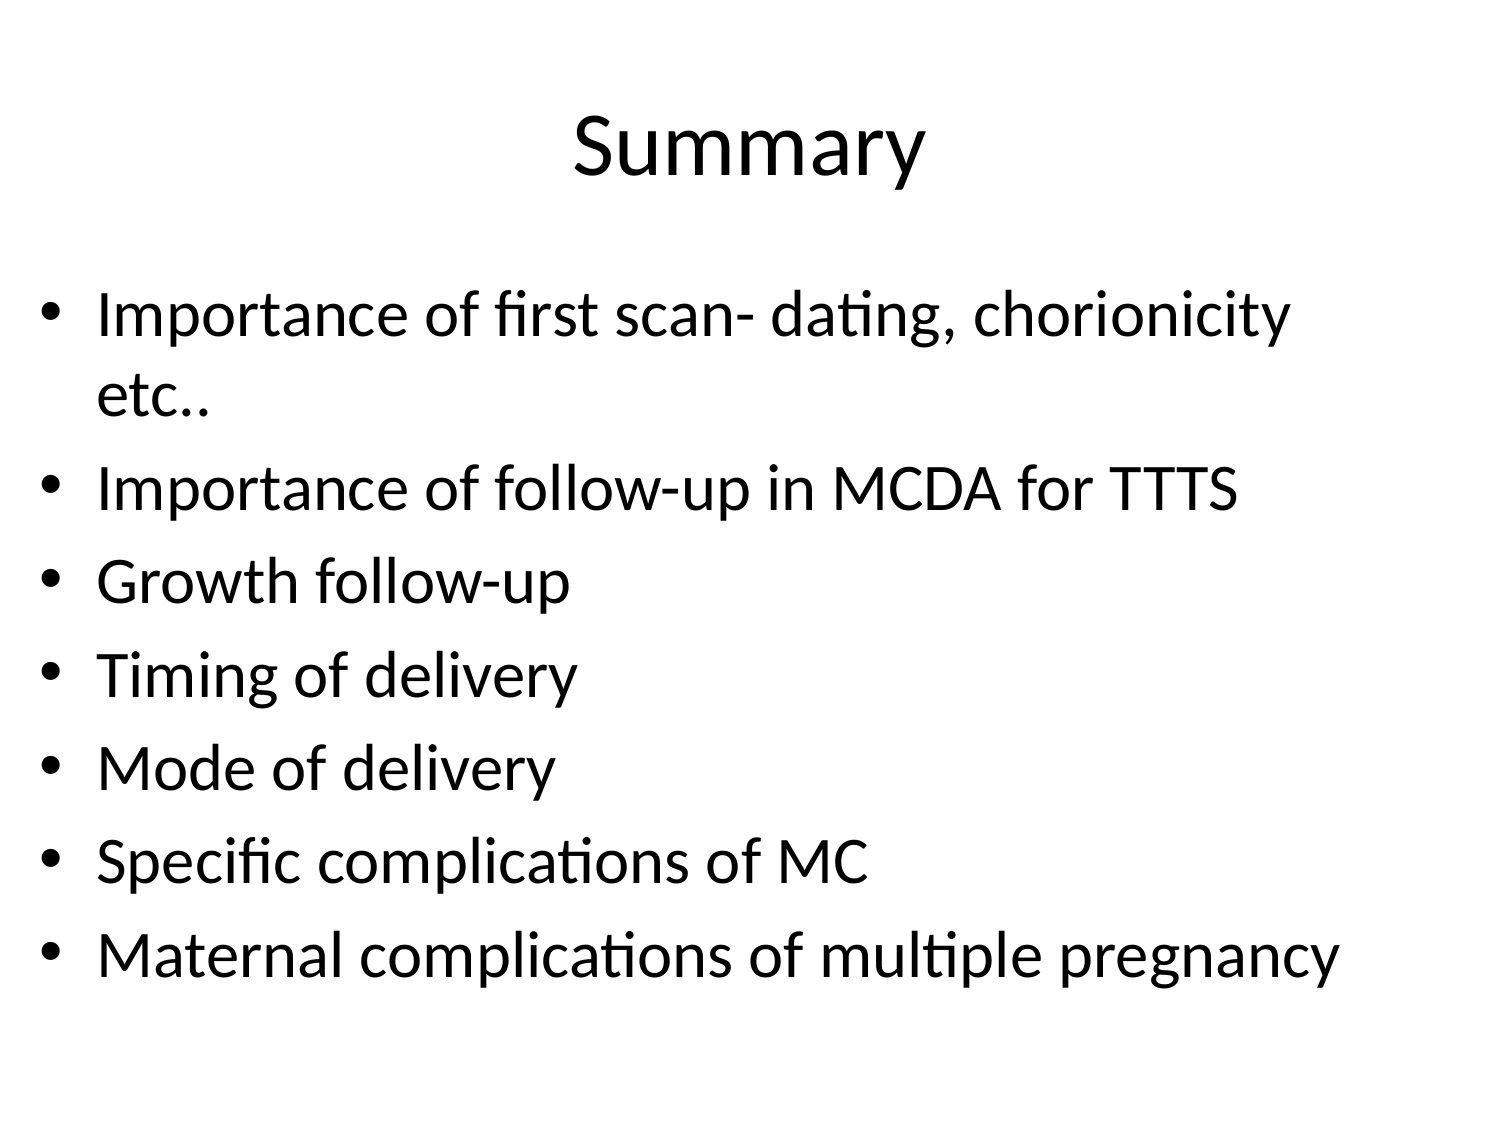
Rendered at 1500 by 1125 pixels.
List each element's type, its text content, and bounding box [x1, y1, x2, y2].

list Importance of first scan- dating, chorionicity etc.. Importance of follow-up in MCDA for TTTS Growth follow-up Timing of delivery Mode of delivery Specific complications of MC Maternal complications of multiple pregnancy [24, 262, 1425, 1005]
title Summary [75, 45, 1425, 233]
